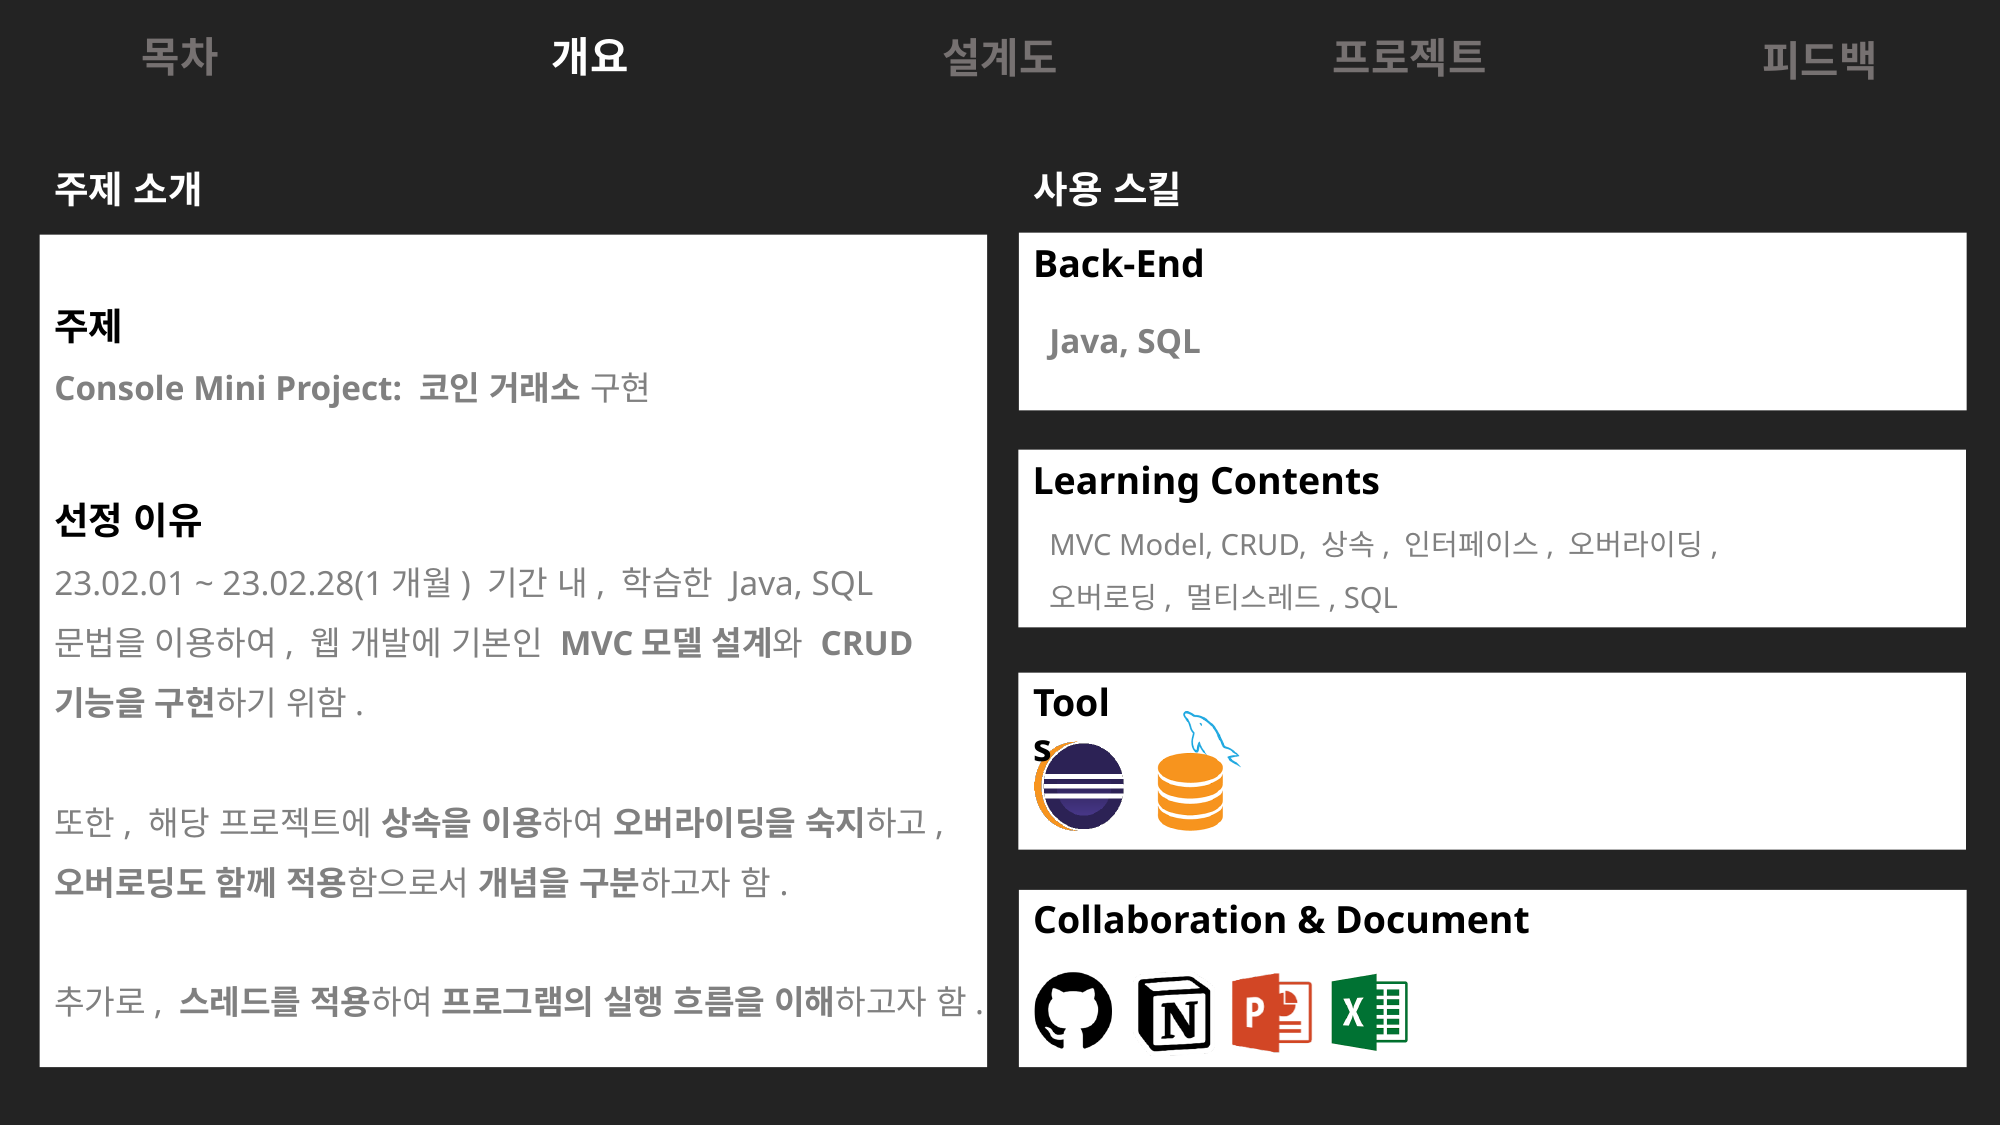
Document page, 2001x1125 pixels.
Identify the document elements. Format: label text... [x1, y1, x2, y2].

text_box 피드백 [1666, 27, 1974, 93]
text_box Learning Contents [1017, 449, 1492, 510]
text_box 목차 [26, 22, 335, 88]
text_box Back-End [1018, 232, 1309, 292]
text_box 설계도 [846, 24, 1154, 90]
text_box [1018, 671, 1966, 850]
text_box MVC Model, CRUD, 상속, 인터페이스, 오버라이딩, 오버로딩, 멀티스레드, SQL [1034, 501, 1957, 622]
text_box 개요 [436, 22, 745, 88]
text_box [1018, 889, 1967, 1068]
text_box [1018, 232, 1968, 411]
text_box 주제 Console Mini Project: 코인 거래소 구현 선정 이유 23.02.01 ~ 23.02.28(1개월) 기간 내, 학습한 Java, SQL 문법을 이용하여, 웹 개발에 기본인 MVC모델 설계와 CRUD 기능을 구현하기 위함. 또한, 해당 프로젝트에 상속을 이용하여 오버라이딩을 숙지하고, 오버로딩도 함께 적용함으로서 개념을 구분하고자 함. 추가로, 스레드를 적용하여 프로그램의 실행 흐름을 이해하고자 함. [38, 234, 988, 1068]
text_box 주제 소개 [39, 158, 457, 218]
text_box 사용 스킬 [1018, 158, 1437, 218]
text_box 프로젝트 [1256, 24, 1564, 90]
text_box Java, SQL [1034, 312, 1326, 368]
text_box [1017, 449, 1967, 628]
